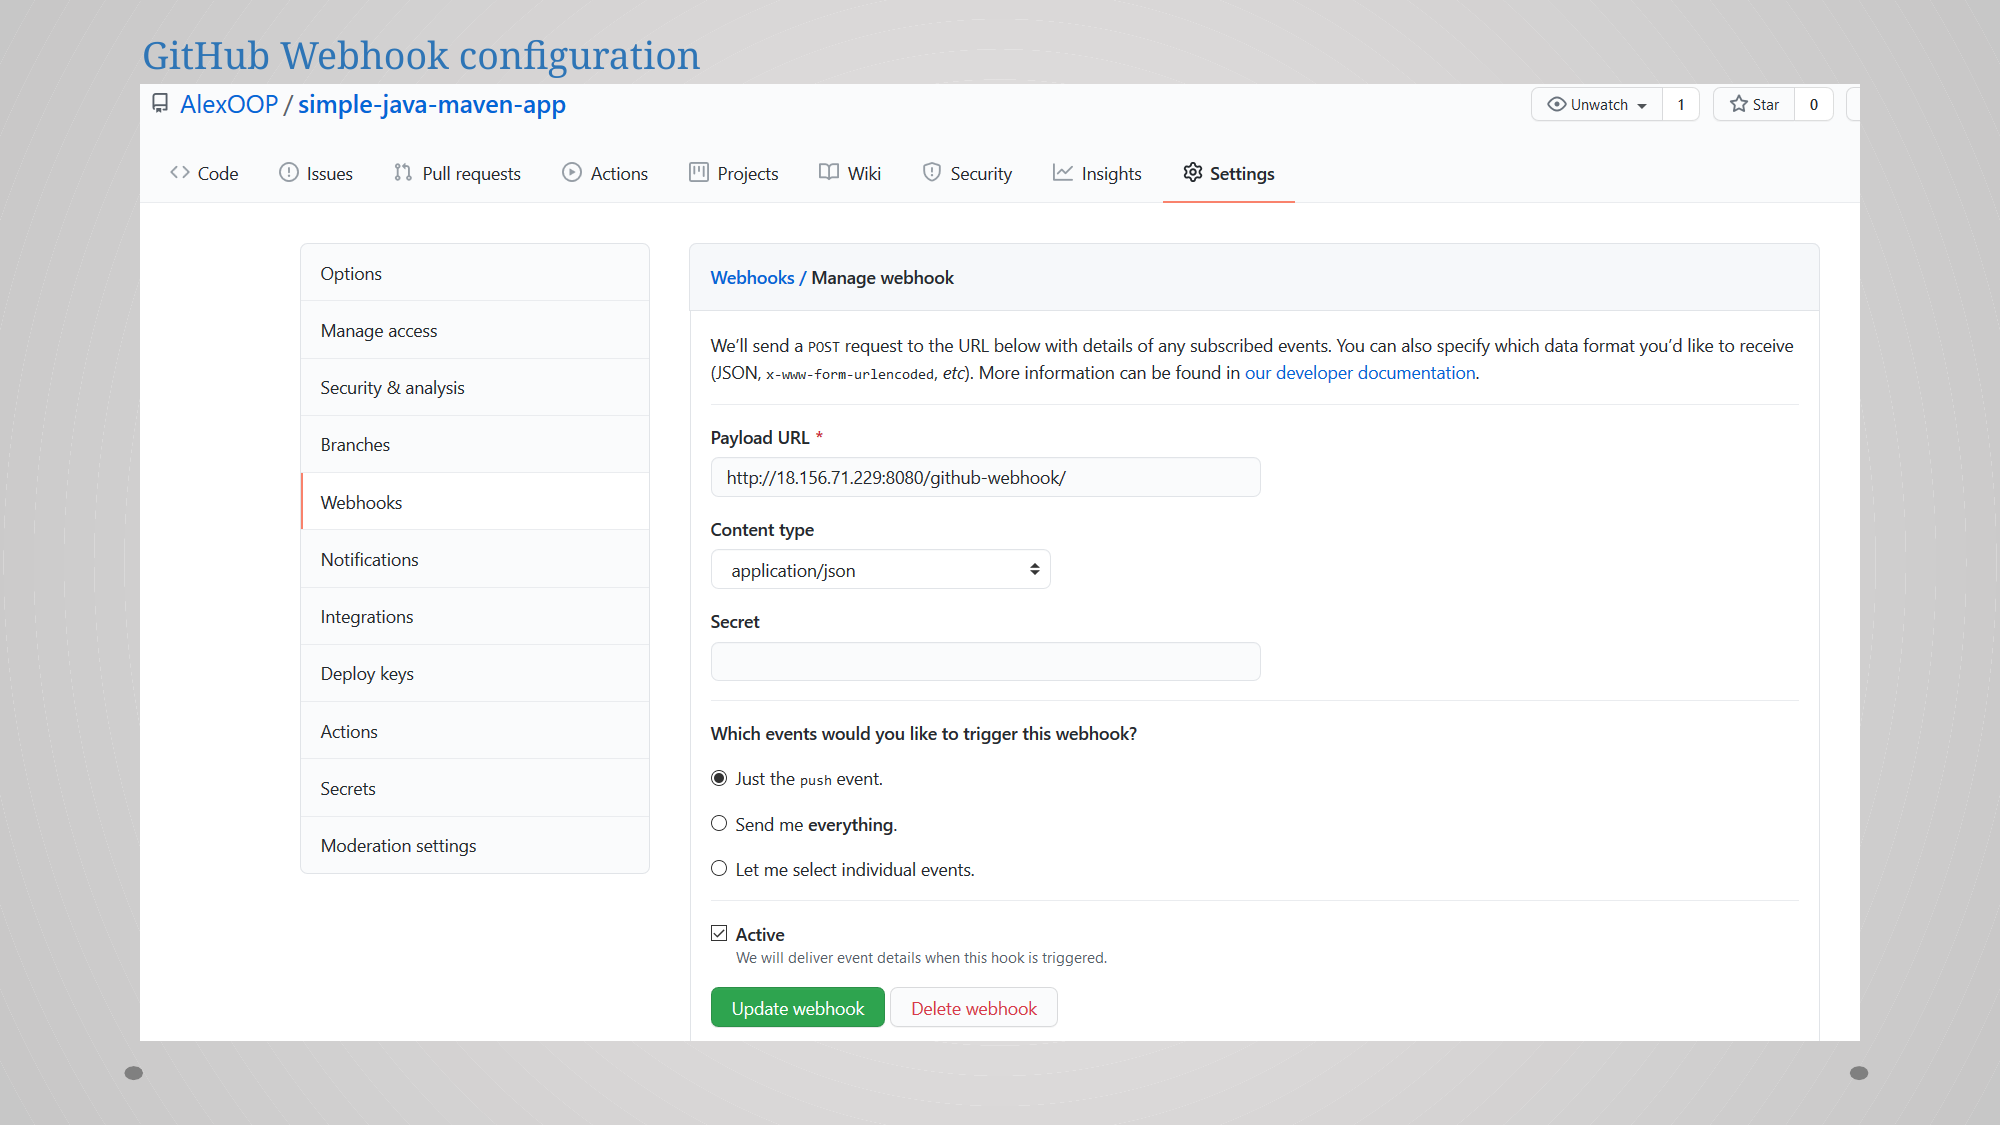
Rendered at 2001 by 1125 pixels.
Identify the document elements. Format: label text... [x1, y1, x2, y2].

picture [140, 84, 1860, 1041]
text_box GitHub Webhook configuration [127, 24, 717, 84]
